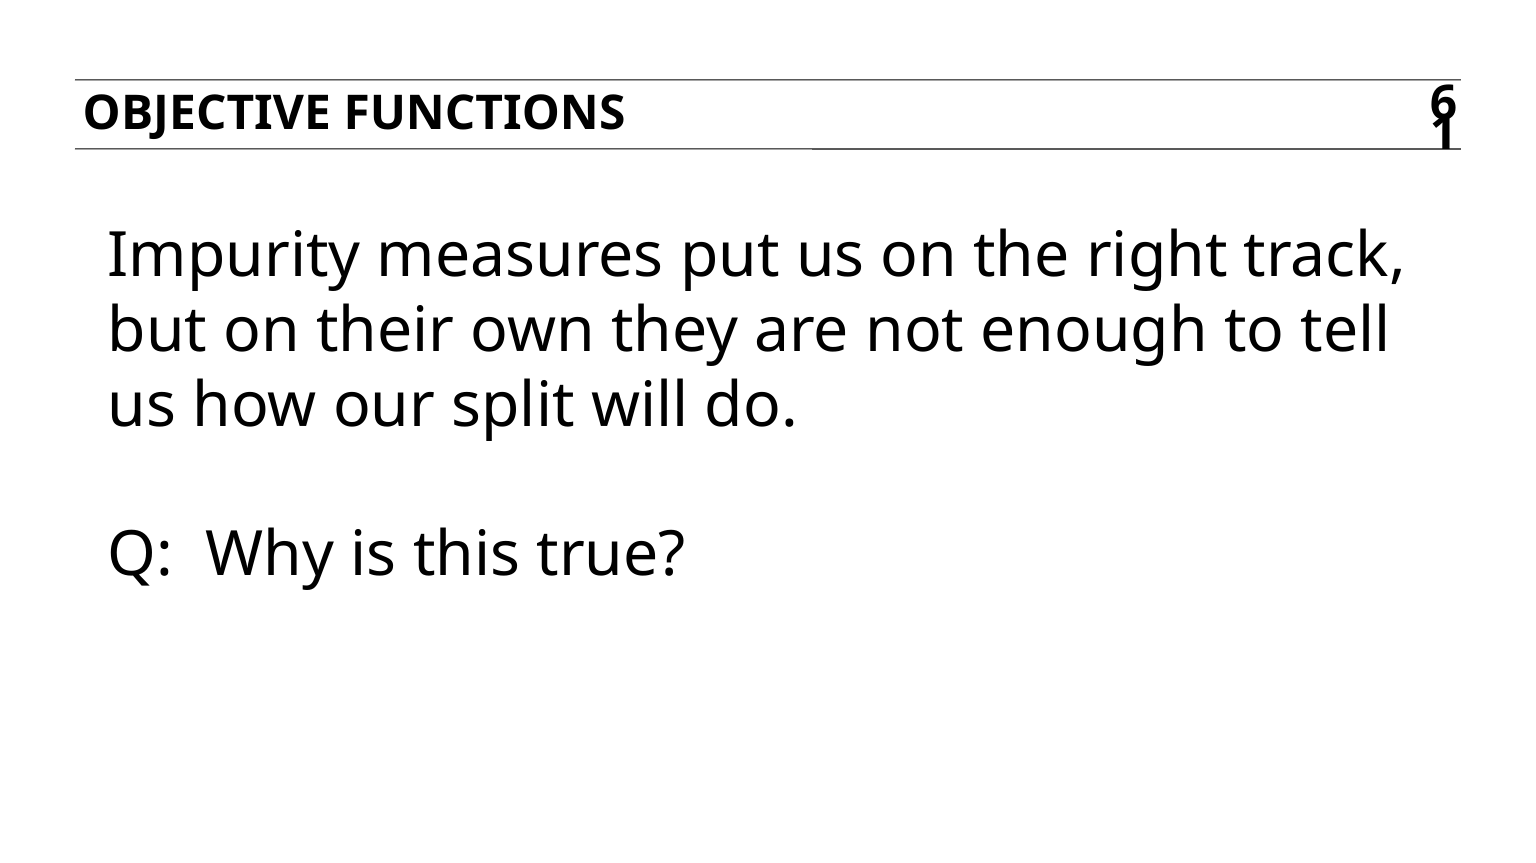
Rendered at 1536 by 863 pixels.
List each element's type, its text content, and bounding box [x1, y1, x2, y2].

list Objective functions [67, 81, 1118, 132]
slide_number 61 [1419, 86, 1461, 138]
text_box Impurity measures put us on the right track, but on their own they are not enough to tell us how our split will do. Q: Why is this true? [92, 206, 1431, 596]
